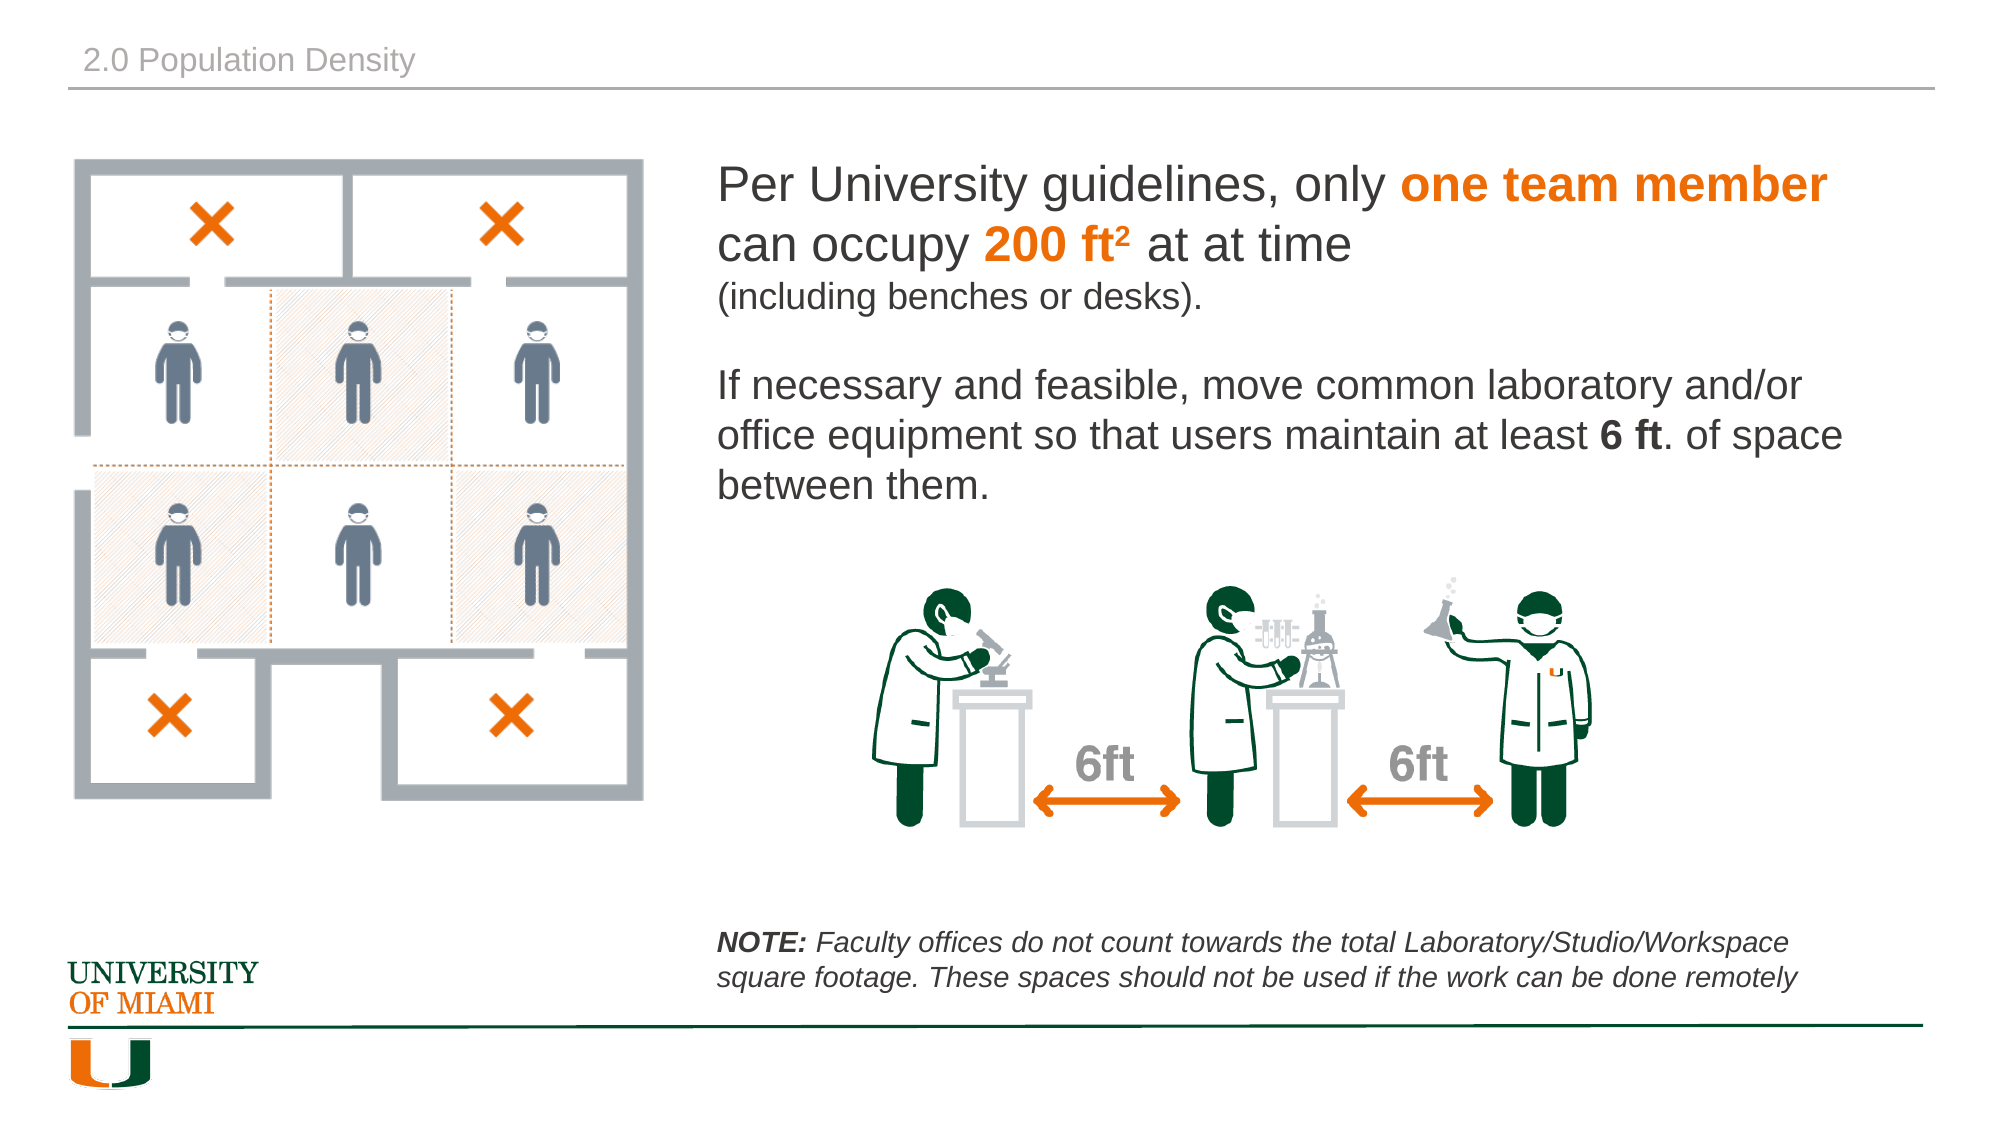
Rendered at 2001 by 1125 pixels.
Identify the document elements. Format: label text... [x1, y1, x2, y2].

text_box NOTE: Faculty offices do not count towards the total Laboratory/Studio/Workspace square footage. These spaces should not be used if the work can be done remotely [702, 916, 1835, 1081]
picture [67, 1029, 300, 1104]
text_box Per University guidelines, only one team member can occupy 200 ft2 at at time (including benches or desks). [739, 144, 1907, 350]
title 2.0 Population Density [67, 29, 1936, 92]
picture [15, 70, 739, 868]
picture [67, 951, 300, 1025]
text_box If necessary and feasible, move common laboratory and/or office equipment so that users maintain at least 6 ft. of space between them. [739, 350, 1936, 516]
picture [858, 571, 1636, 836]
